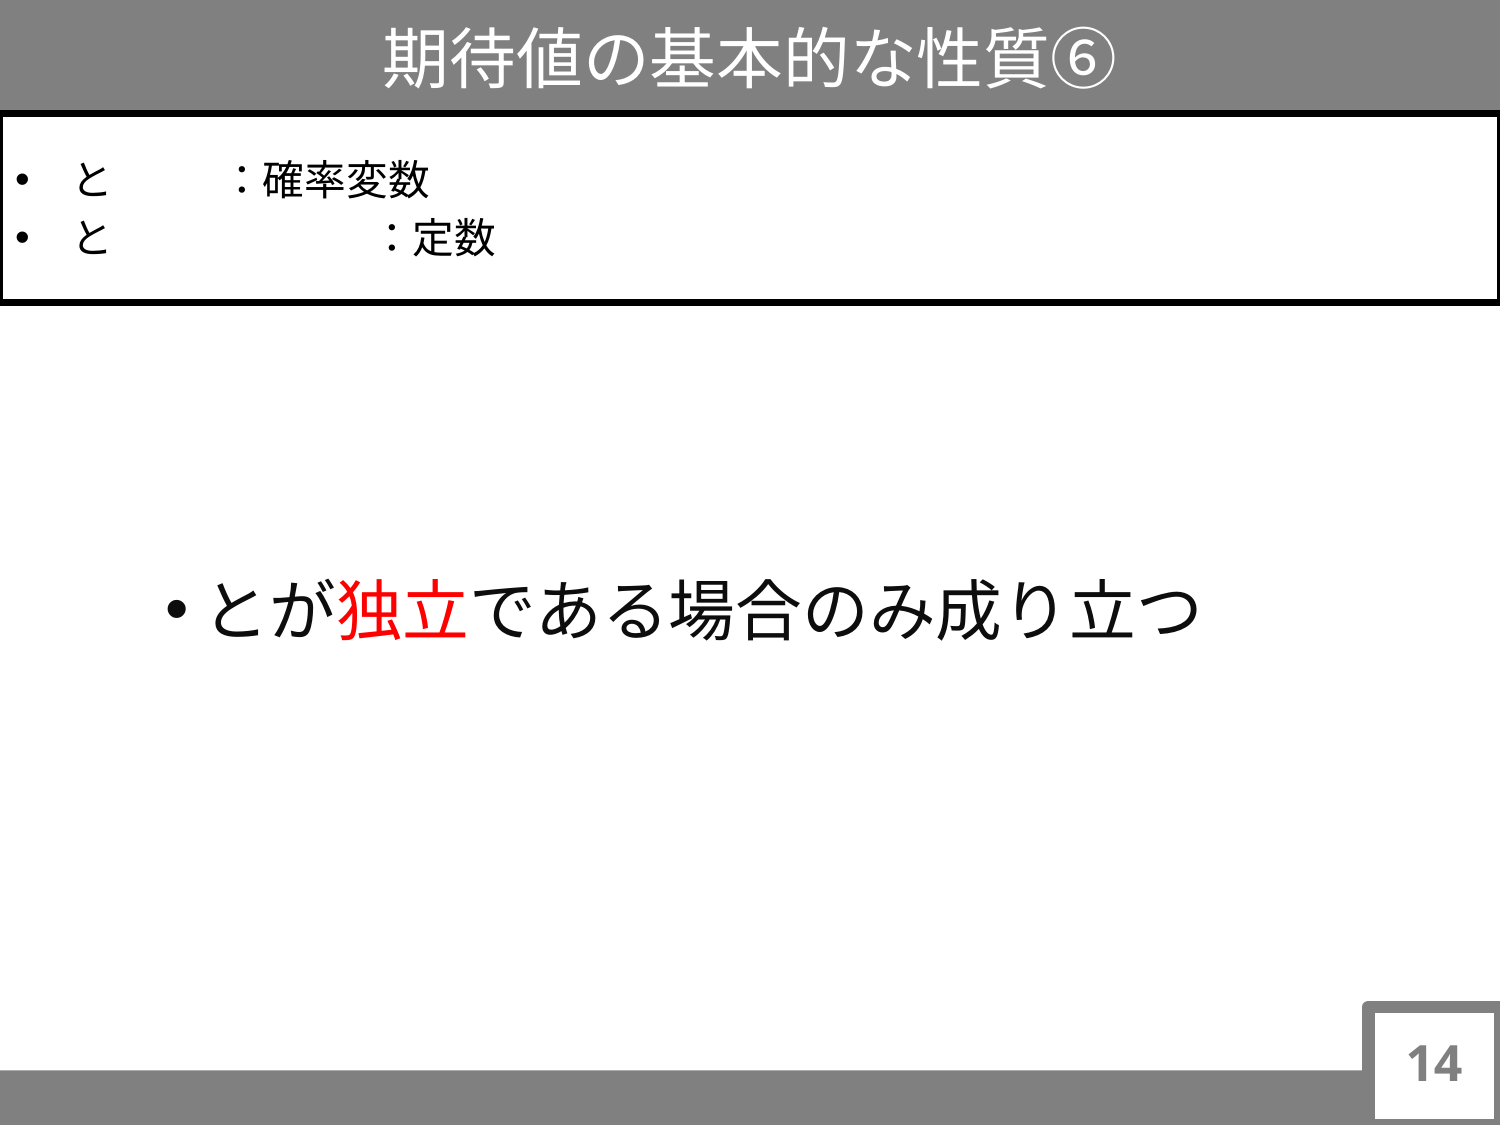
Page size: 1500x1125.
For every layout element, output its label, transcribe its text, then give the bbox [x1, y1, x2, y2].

slide_number 14 [1362, 1001, 1500, 1125]
title 期待値の基本的な性質⑥ [0, 0, 1500, 110]
